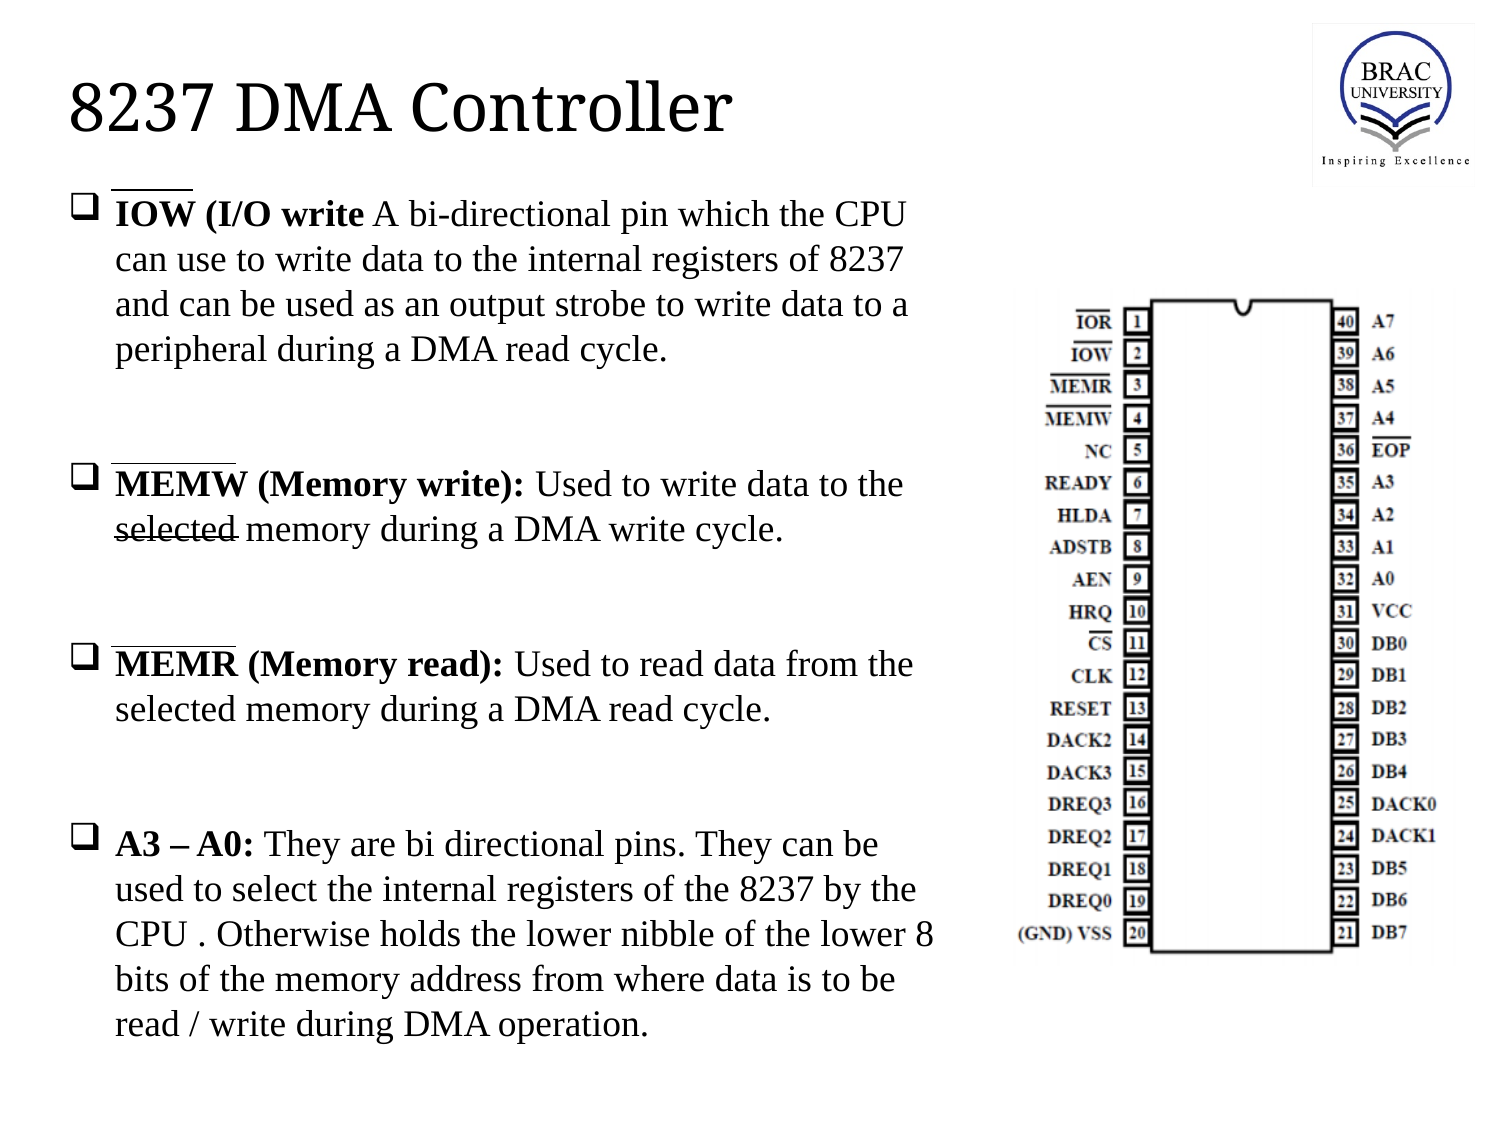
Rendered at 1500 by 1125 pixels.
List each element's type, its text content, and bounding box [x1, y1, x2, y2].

text_box IOW (I/O write A bi-directional pin which the CPU can use to write data to the internal registers of 8237 and can be used as an output strobe to write data to a peripheral during a DMA read cycle. MEMW (Memory write): Used to write data to the selected memory during a DMA write cycle. MEMR (Memory read): Used to read data from the selected memory during a DMA read cycle. A3 – A0: They are bi directional pins. They can be used to select the internal registers of the 8237 by the CPU . Otherwise holds the lower nibble of the lower 8 bits of the memory address from where data is to be read / write during DMA operation. [53, 153, 956, 1052]
picture [1312, 23, 1476, 187]
picture [983, 248, 1476, 1008]
text_box 8237 DMA Controller [53, 57, 1282, 153]
